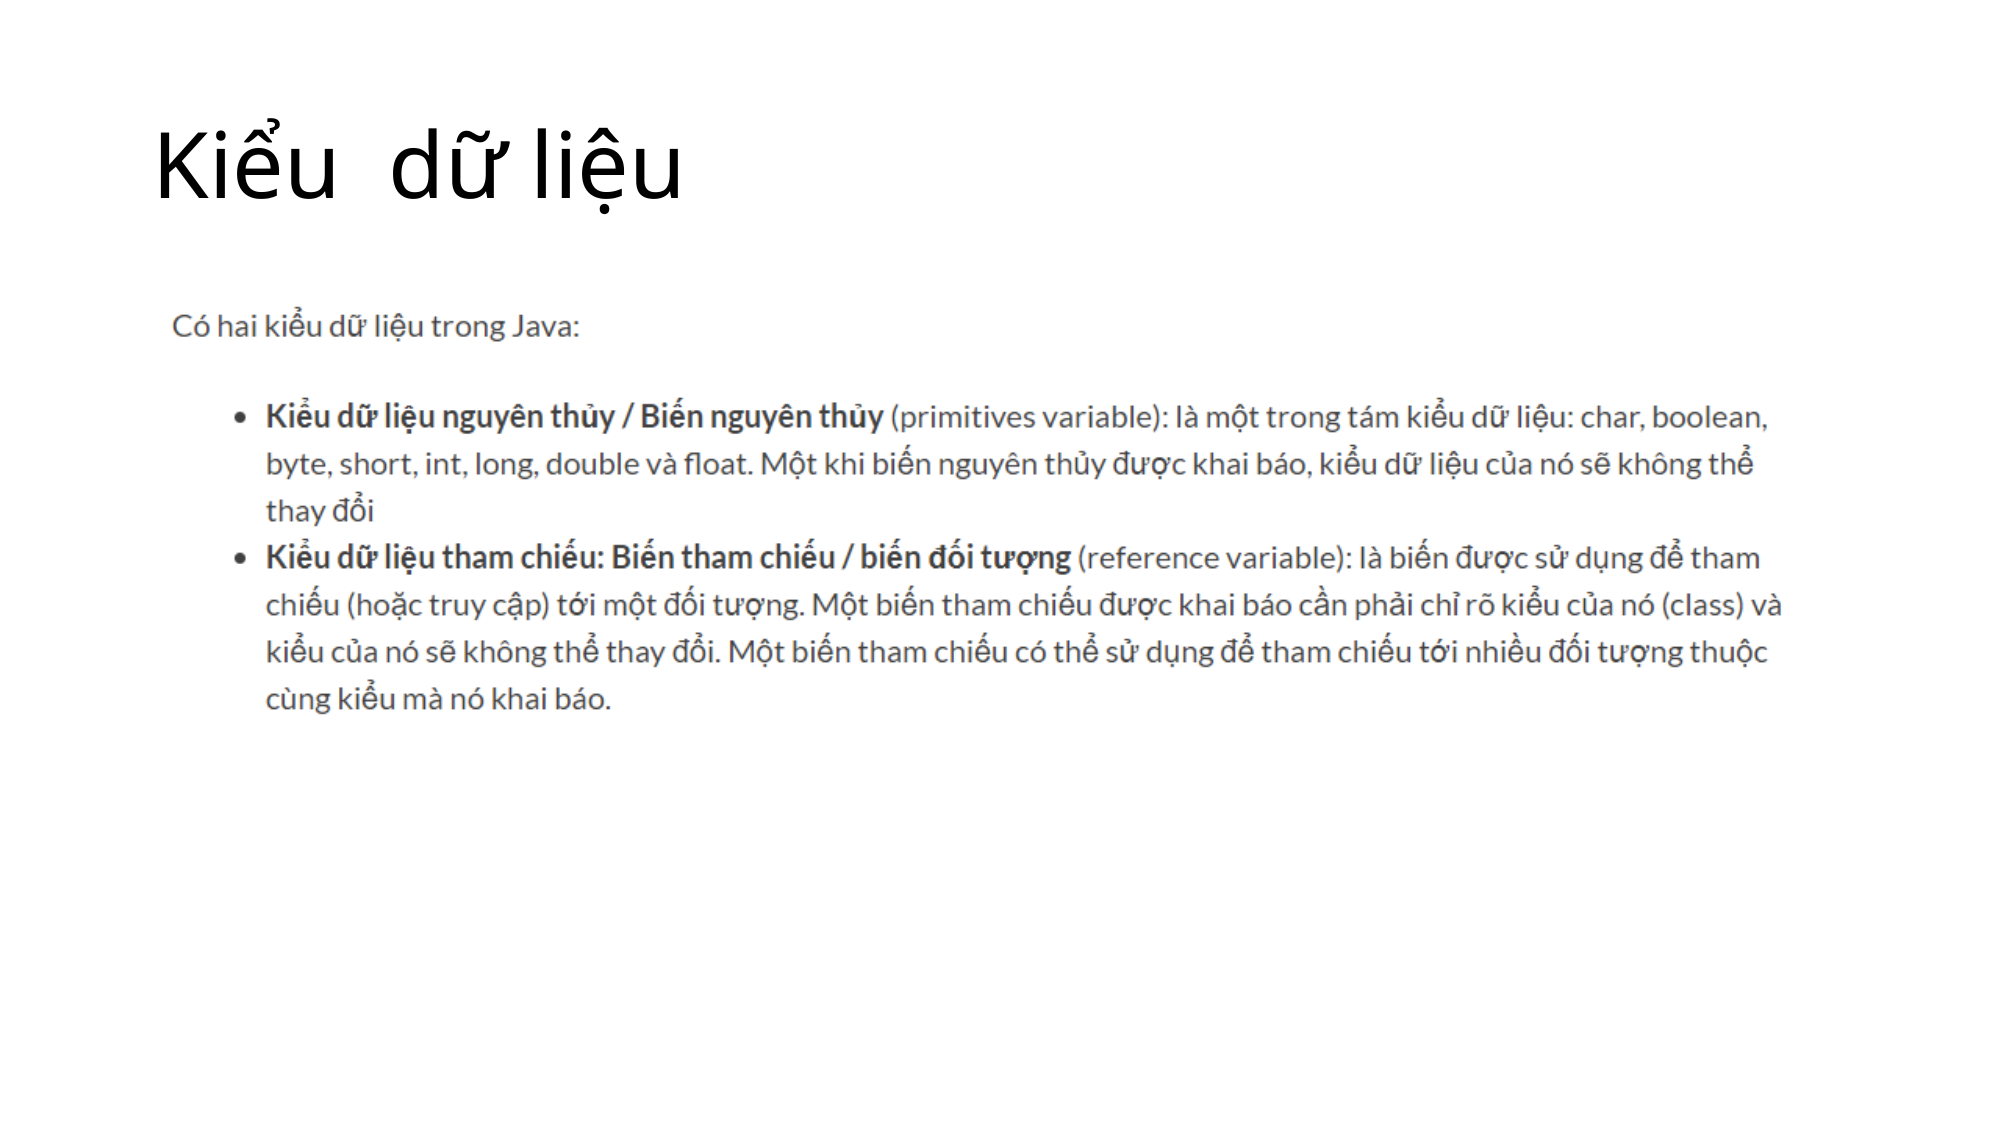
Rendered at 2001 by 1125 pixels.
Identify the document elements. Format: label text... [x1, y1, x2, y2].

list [152, 290, 1806, 755]
title Kiểu dữ liệu [137, 59, 1863, 278]
